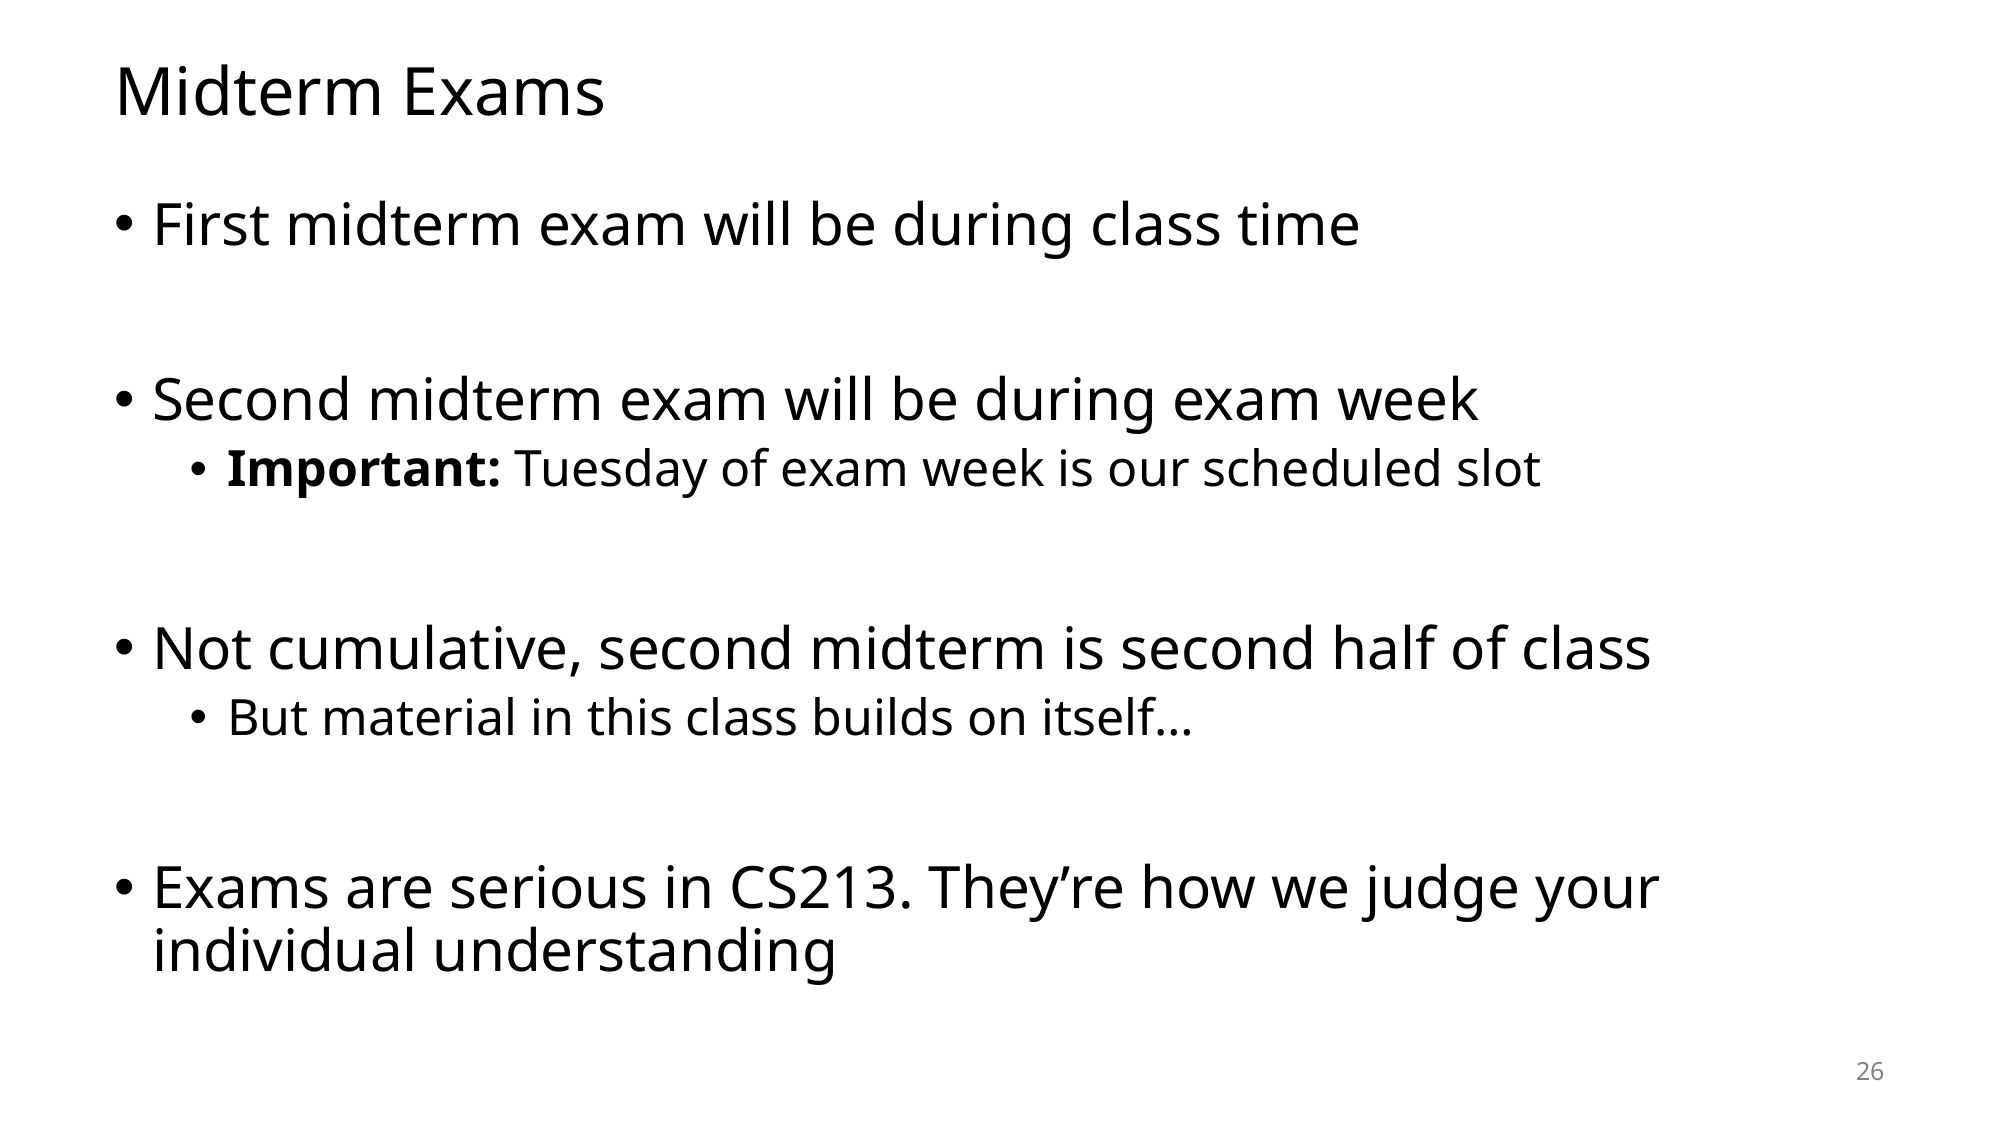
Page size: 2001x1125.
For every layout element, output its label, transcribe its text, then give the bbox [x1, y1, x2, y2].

title Midterm Exams [99, 37, 1900, 150]
slide_number 26 [1749, 1042, 1900, 1103]
list First midterm exam will be during class time Second midterm exam will be during exam week Important: Tuesday of exam week is our scheduled slot Not cumulative, second midterm is second half of class But material in this class builds on itself… Exams are serious in CS213. They’re how we judge your individual understanding [99, 187, 1900, 1013]
